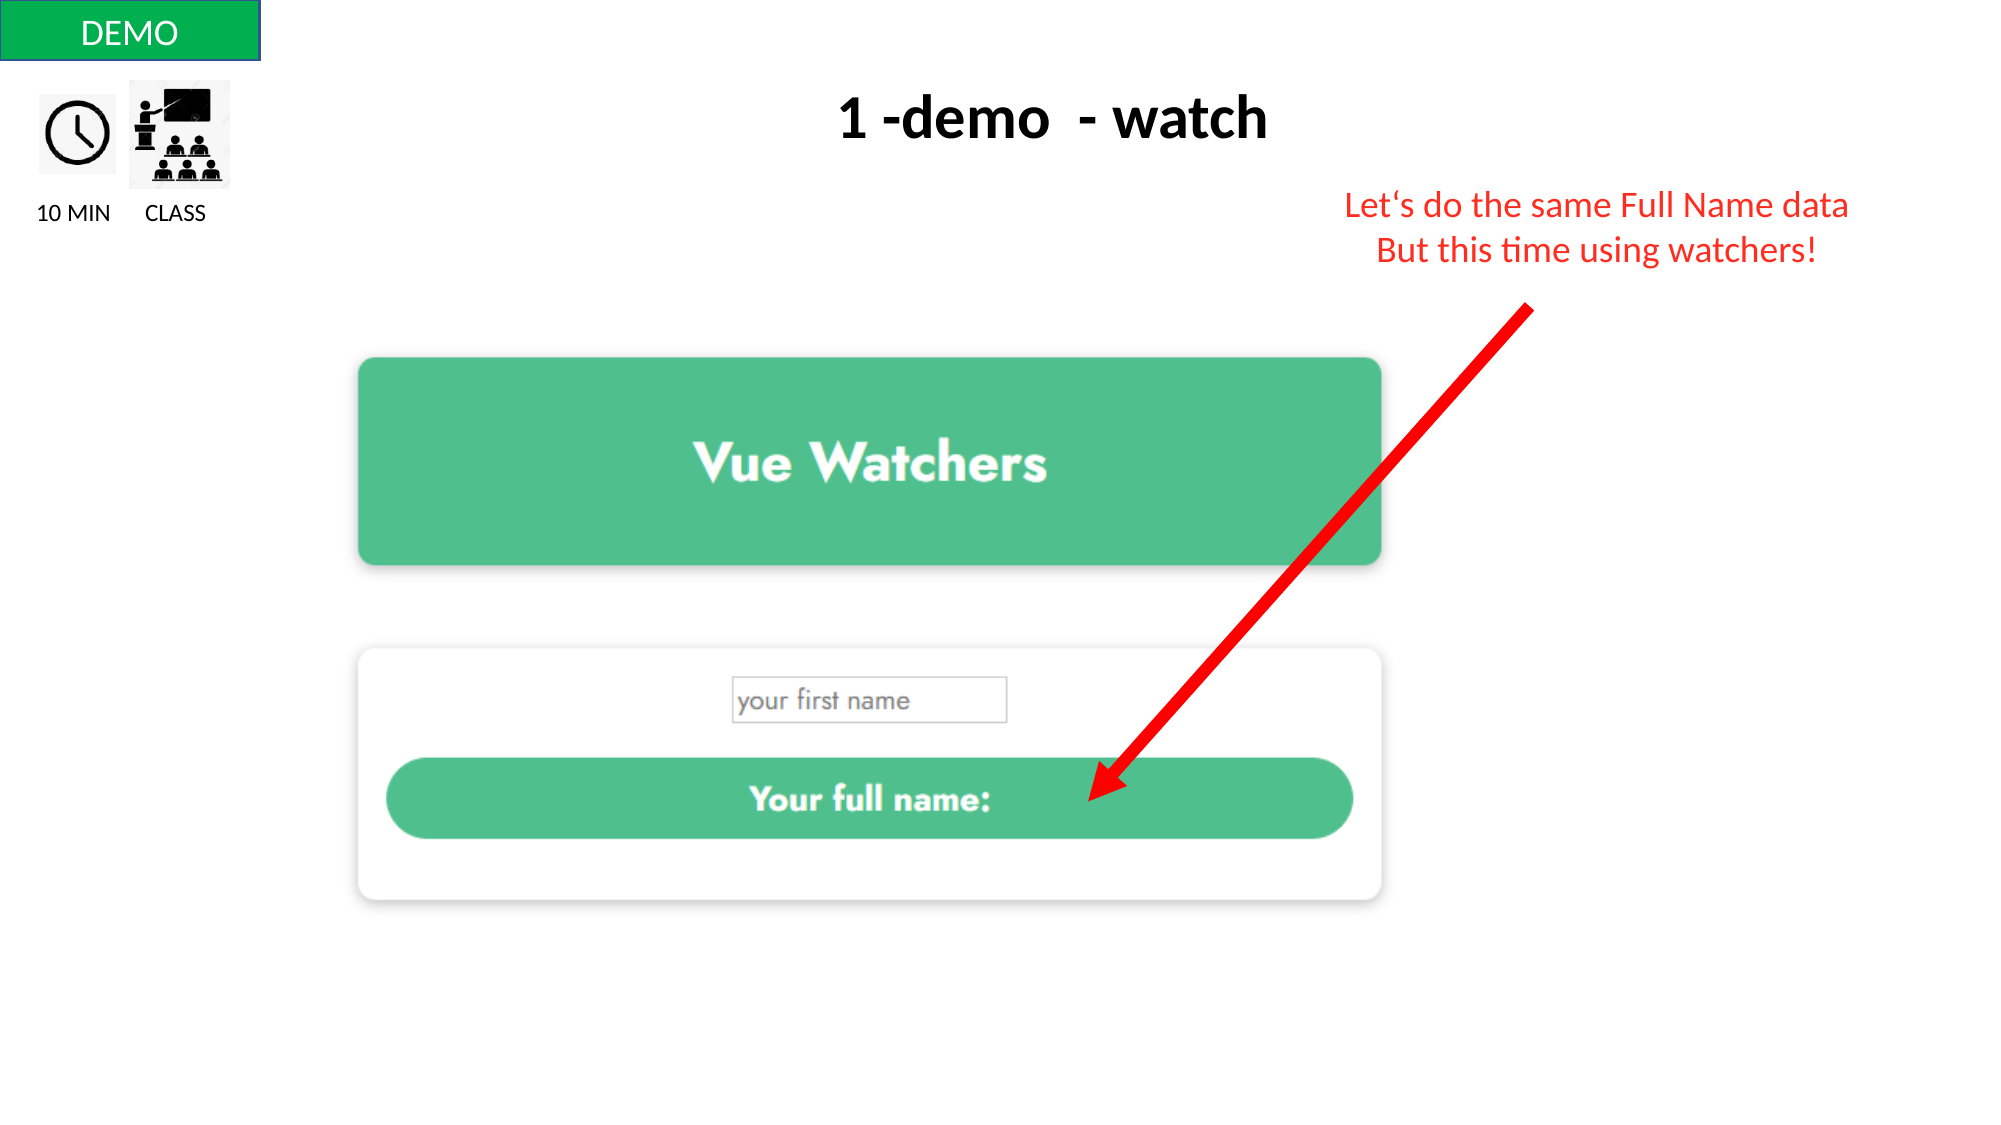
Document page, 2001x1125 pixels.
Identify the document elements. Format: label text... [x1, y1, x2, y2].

text_box CLASS [129, 196, 222, 234]
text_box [1087, 305, 1530, 802]
text_box Let‘s do the same Full Name data But this time using watchers! [1322, 172, 1873, 278]
picture [129, 79, 230, 189]
picture [338, 331, 1413, 934]
text_box 1 -demo - watch [821, 68, 1288, 159]
picture [39, 94, 116, 175]
text_box 10 MIN [20, 188, 127, 234]
text_box DEMO [0, 0, 260, 60]
